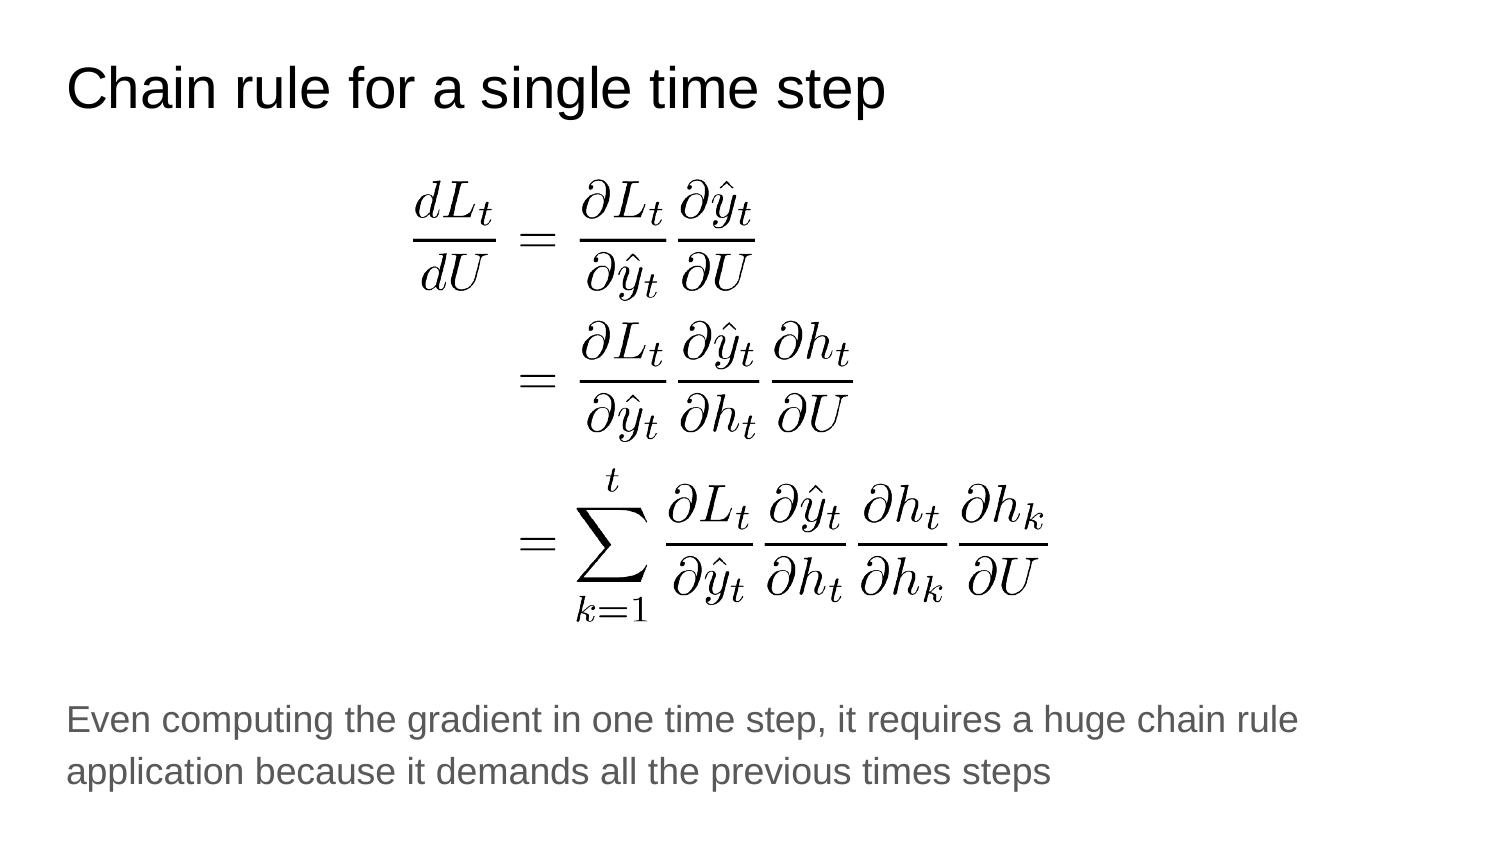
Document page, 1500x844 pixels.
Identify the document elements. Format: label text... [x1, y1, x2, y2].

list Even computing the gradient in one time step, it requires a huge chain rule application because it demands all the previous times steps [51, 673, 1449, 784]
title Chain rule for a single time step [51, 35, 1449, 130]
picture [413, 178, 1050, 622]
